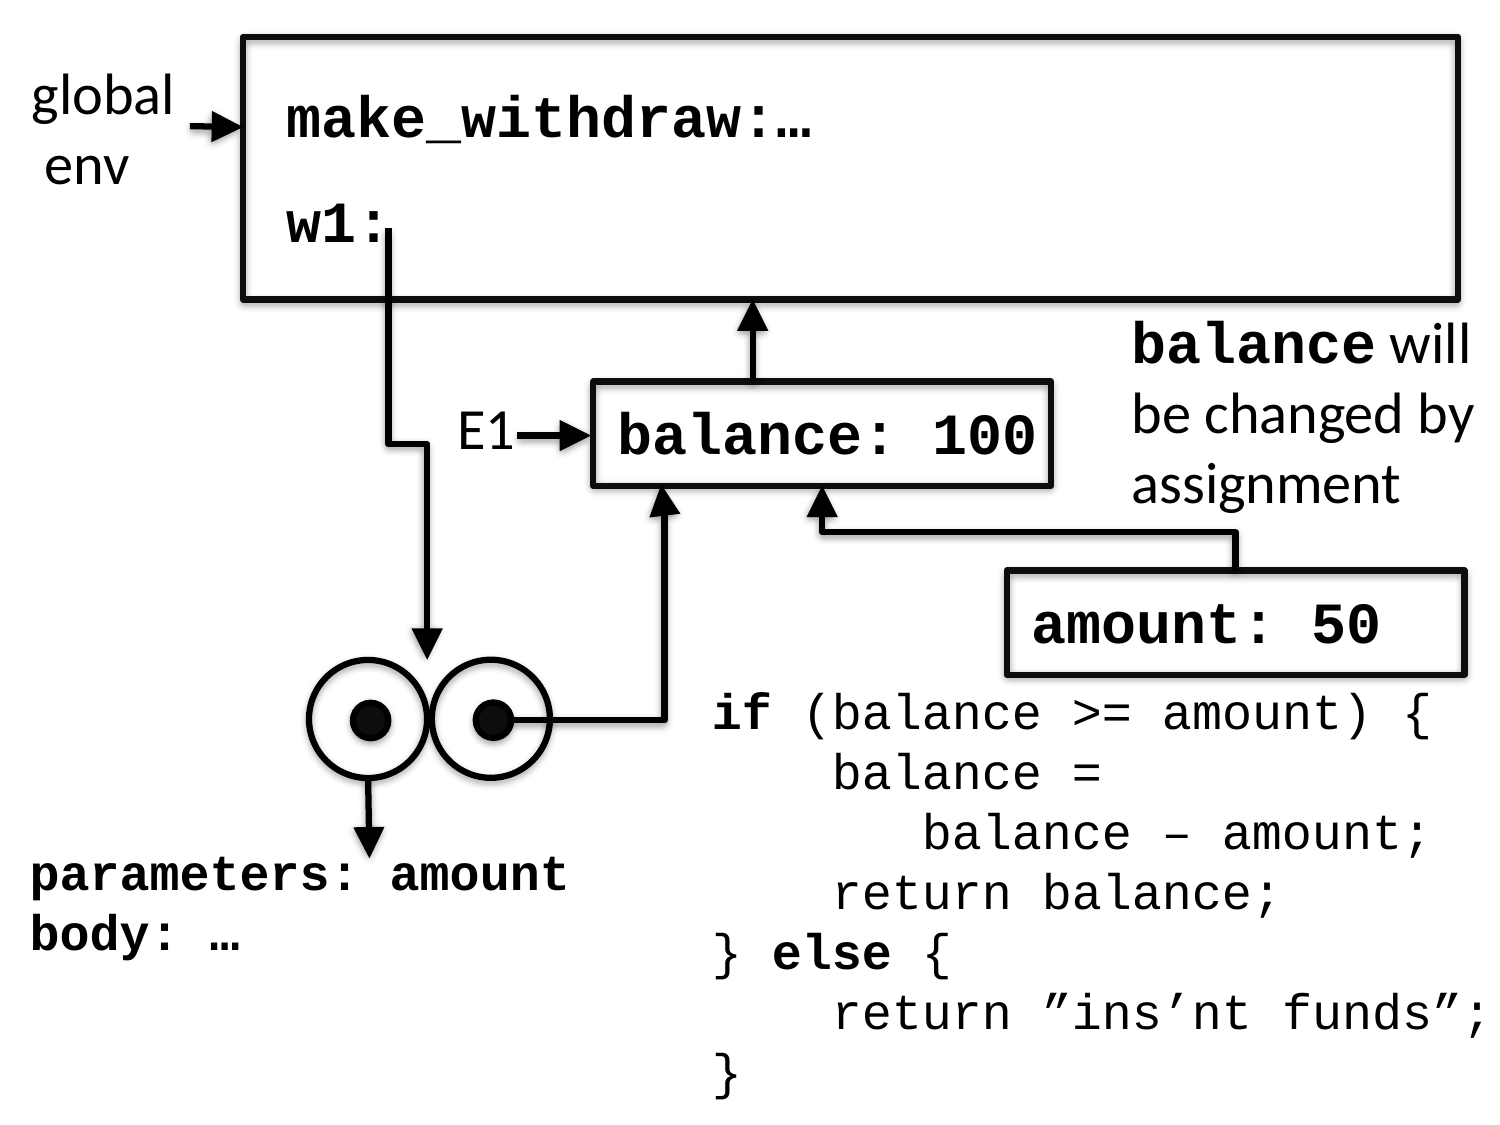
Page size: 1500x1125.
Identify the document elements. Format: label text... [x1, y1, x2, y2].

text_box balance will be changed by assignment [1116, 297, 1500, 523]
text_box [474, 701, 510, 739]
text_box make_withdraw:… w1: [271, 41, 929, 262]
text_box E1 [442, 383, 531, 423]
text_box [1240, 570, 1465, 577]
text_box [352, 701, 390, 739]
text_box [1077, 570, 1230, 577]
text_box balance: 100 [602, 388, 981, 474]
text_box [593, 472, 981, 487]
text_box [431, 658, 550, 779]
text_box parameters: amount body: … [14, 832, 628, 968]
text_box [308, 659, 427, 779]
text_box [986, 321, 1072, 736]
text_box [242, 36, 1459, 300]
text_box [510, 484, 662, 721]
text_box if (balance >= amount) { balance = balance – amount; return balance; } else { return ”ins’nt funds”; } [697, 671, 1500, 1107]
text_box [593, 381, 747, 423]
text_box [1077, 663, 1465, 671]
text_box global env [16, 48, 190, 204]
text_box [758, 381, 981, 388]
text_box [191, 424, 624, 464]
text_box amount: 50 [1077, 577, 1474, 663]
